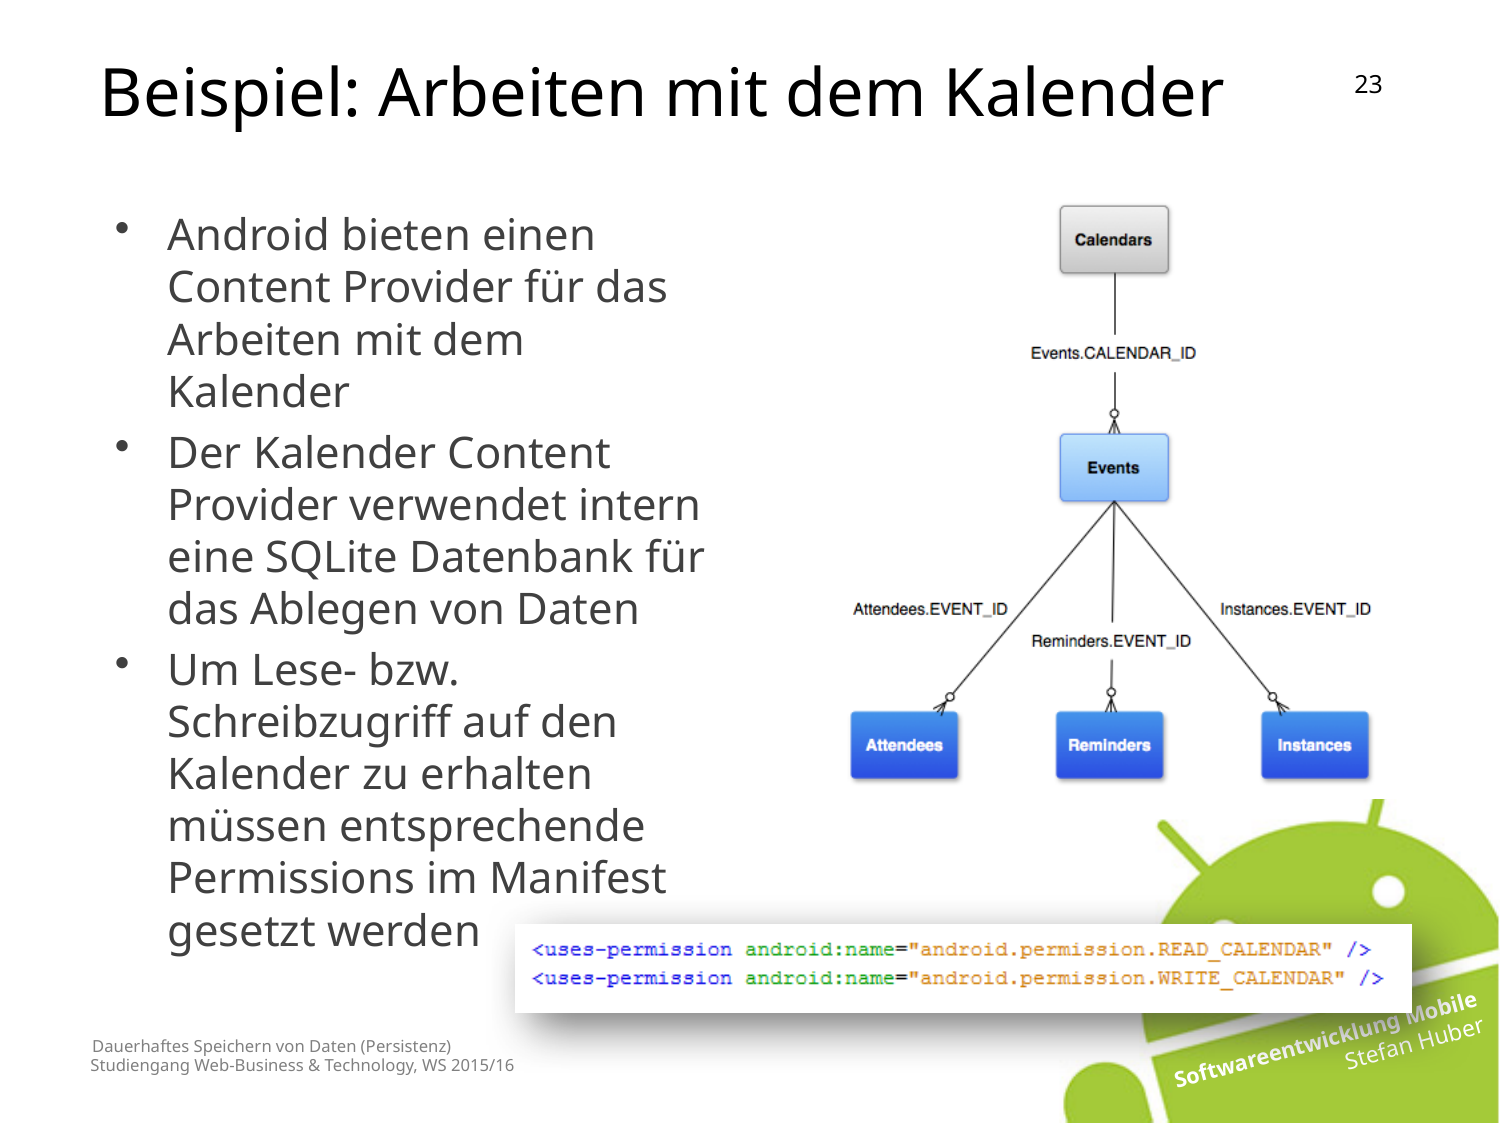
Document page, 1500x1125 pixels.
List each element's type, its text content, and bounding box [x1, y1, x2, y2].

picture [515, 187, 1500, 1123]
picture [1342, 1028, 1349, 1034]
list Beispiel: Arbeiten mit dem Kalender [99, 50, 1350, 138]
title Dauerhaftes Speichern von Daten (Persistenz) [92, 1025, 1124, 1066]
list Android bieten einen Content Provider für das Arbeiten mit dem Kalender Der Kalender Content Provider verwendet intern eine SQLite Datenbank für das Ablegen von Daten Um Lese- bzw. Schreibzugriff auf den Kalender zu erhalten müssen entsprechende Permissions im Manifest gesetzt werden [99, 200, 725, 988]
